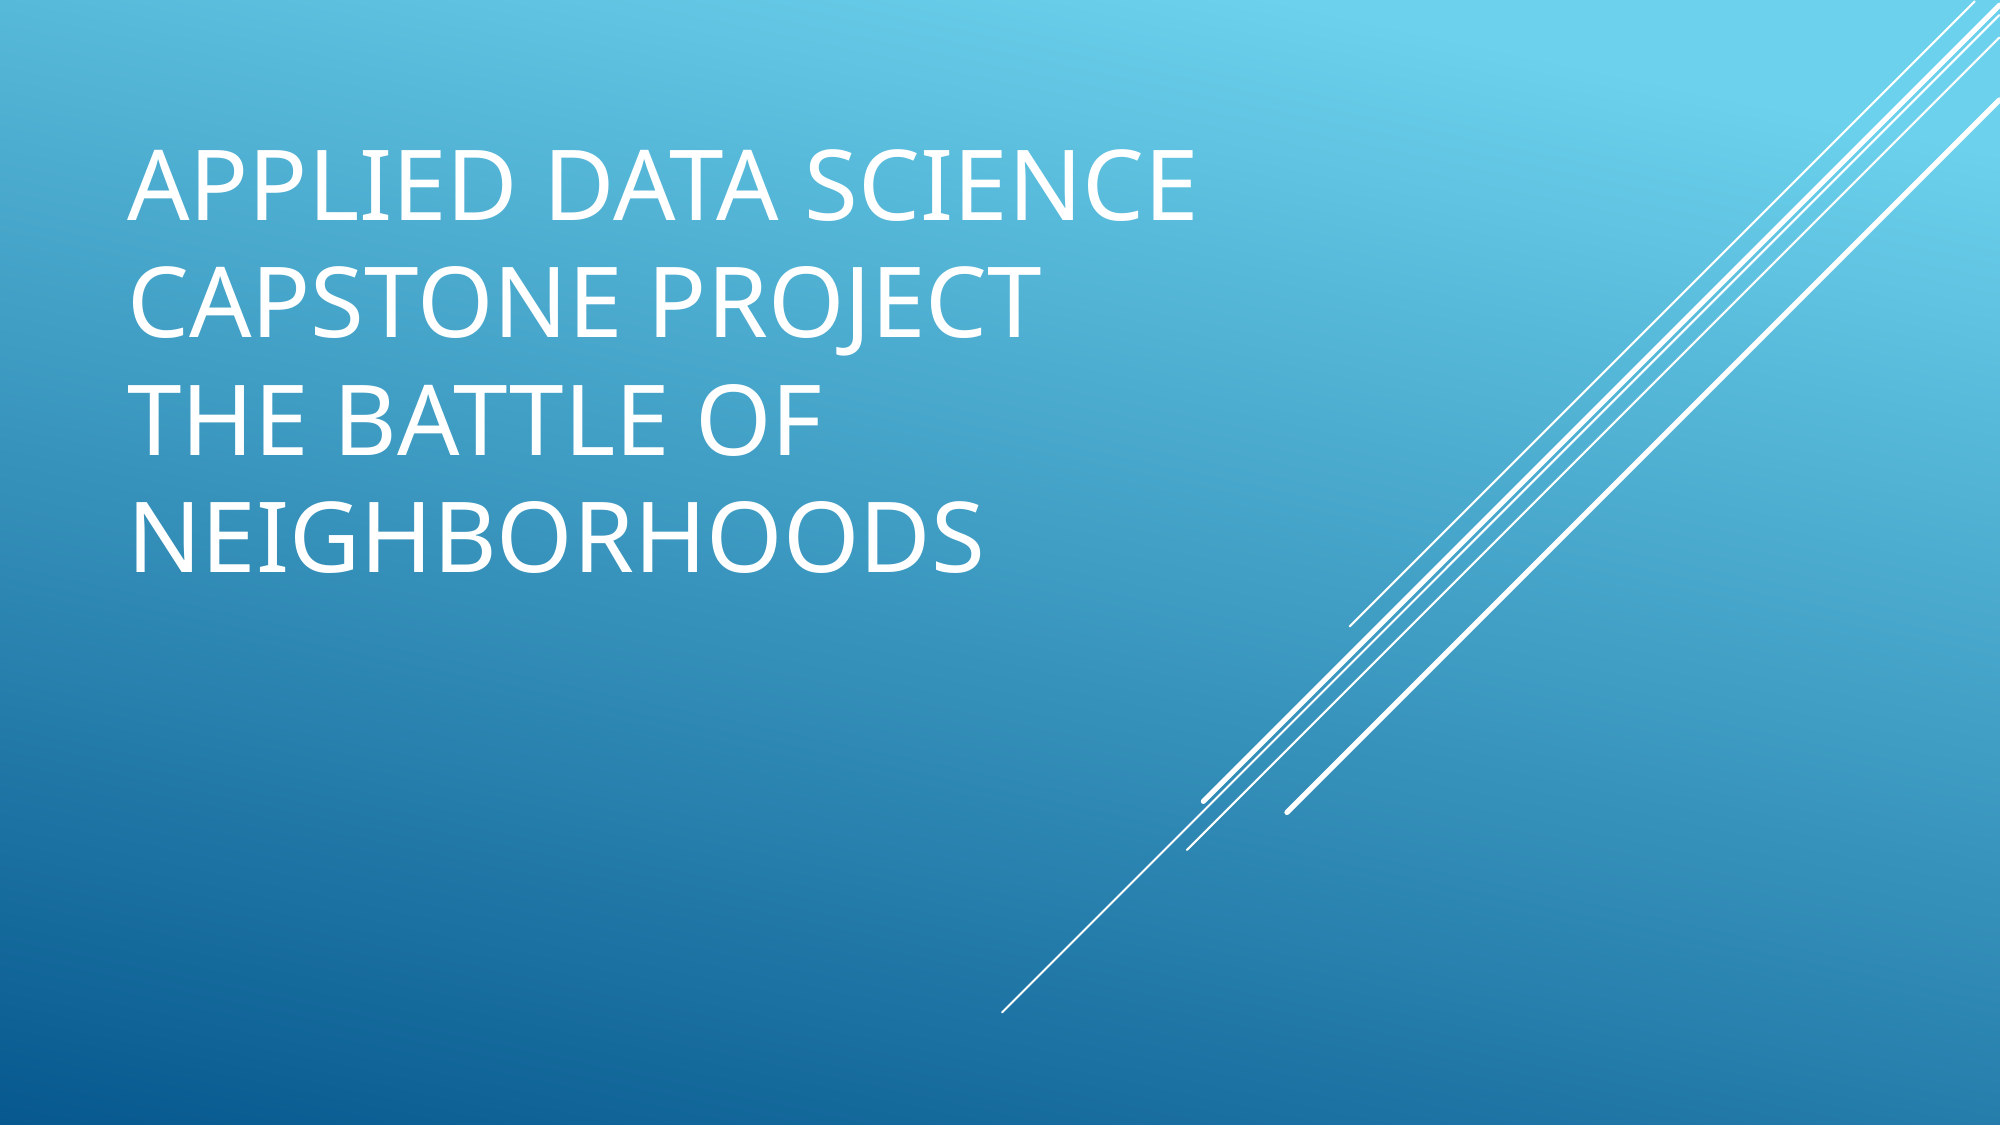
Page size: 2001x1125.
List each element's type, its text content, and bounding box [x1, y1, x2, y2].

title Applied Data Science Capstone Project The Battle of Neighborhoods [112, 112, 1425, 600]
